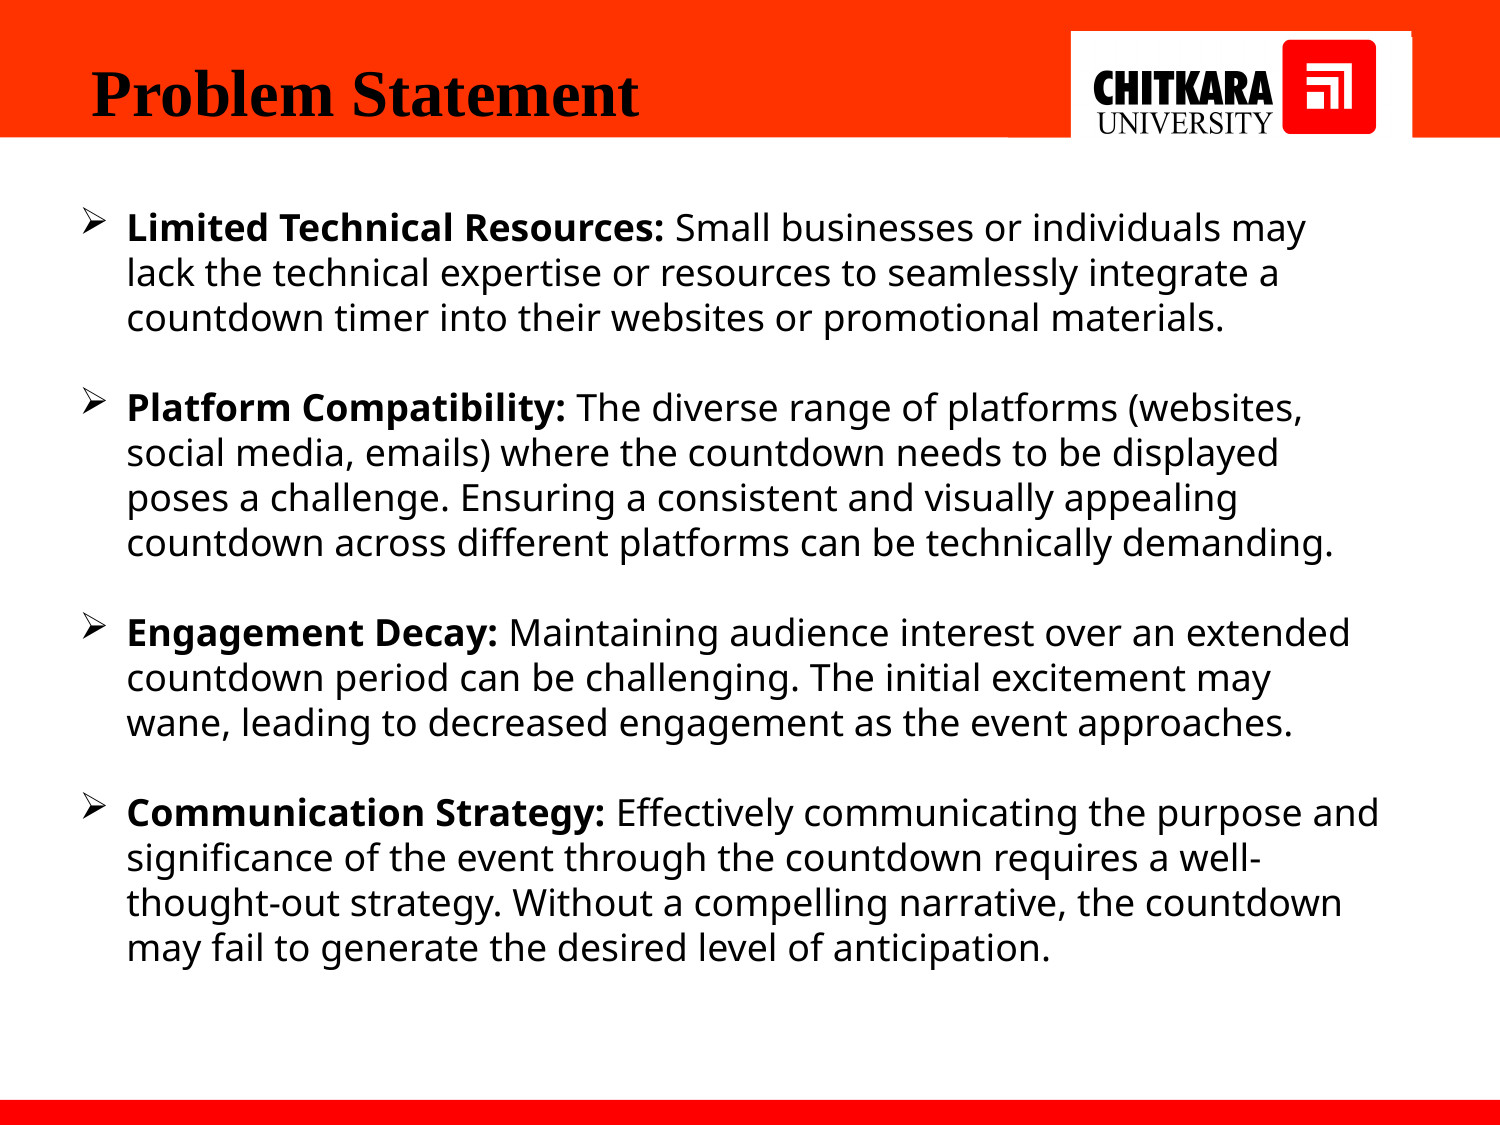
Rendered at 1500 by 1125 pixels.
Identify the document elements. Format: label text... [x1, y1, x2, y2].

text_box Limited Technical Resources: Small businesses or individuals may lack the technical expertise or resources to seamlessly integrate a countdown timer into their websites or promotional materials. Platform Compatibility: The diverse range of platforms (websites, social media, emails) where the countdown needs to be displayed poses a challenge. Ensuring a consistent and visually appealing countdown across different platforms can be technically demanding. Engagement Decay: Maintaining audience interest over an extended countdown period can be challenging. The initial excitement may wane, leading to decreased engagement as the event approaches. Communication Strategy: Effectively communicating the purpose and significance of the event through the countdown requires a well-thought-out strategy. Without a compelling narrative, the countdown may fail to generate the desired level of anticipation. [64, 196, 1400, 1101]
text_box Problem Statement [76, 42, 963, 138]
picture [1074, 37, 1391, 138]
